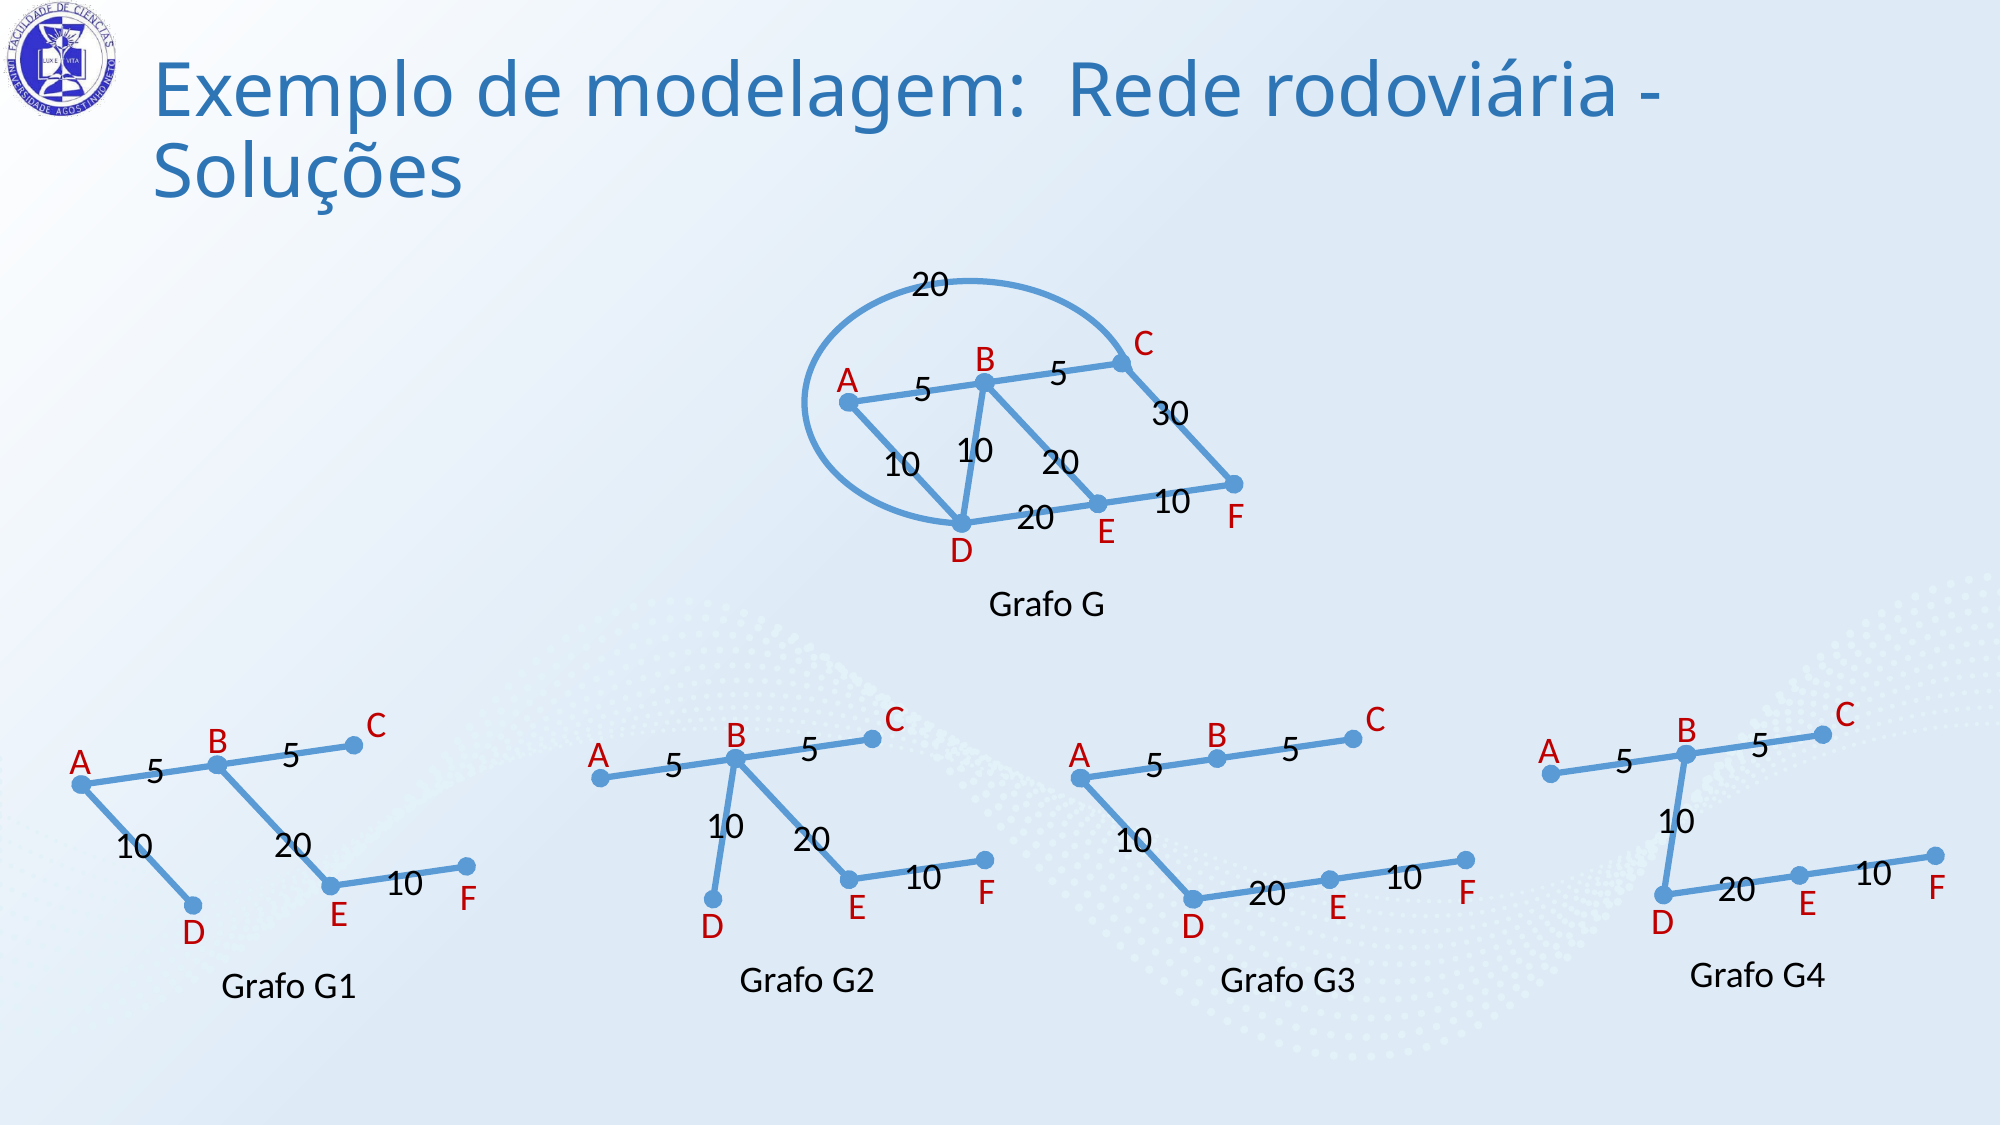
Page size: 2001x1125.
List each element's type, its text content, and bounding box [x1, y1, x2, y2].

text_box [804, 251, 1260, 632]
title Exemplo de modelagem: Rede rodoviária - Soluções [137, 59, 1863, 207]
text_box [54, 692, 493, 1015]
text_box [1523, 682, 1962, 1004]
picture [0, 0, 138, 120]
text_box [572, 686, 1011, 1008]
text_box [1053, 686, 1492, 1008]
